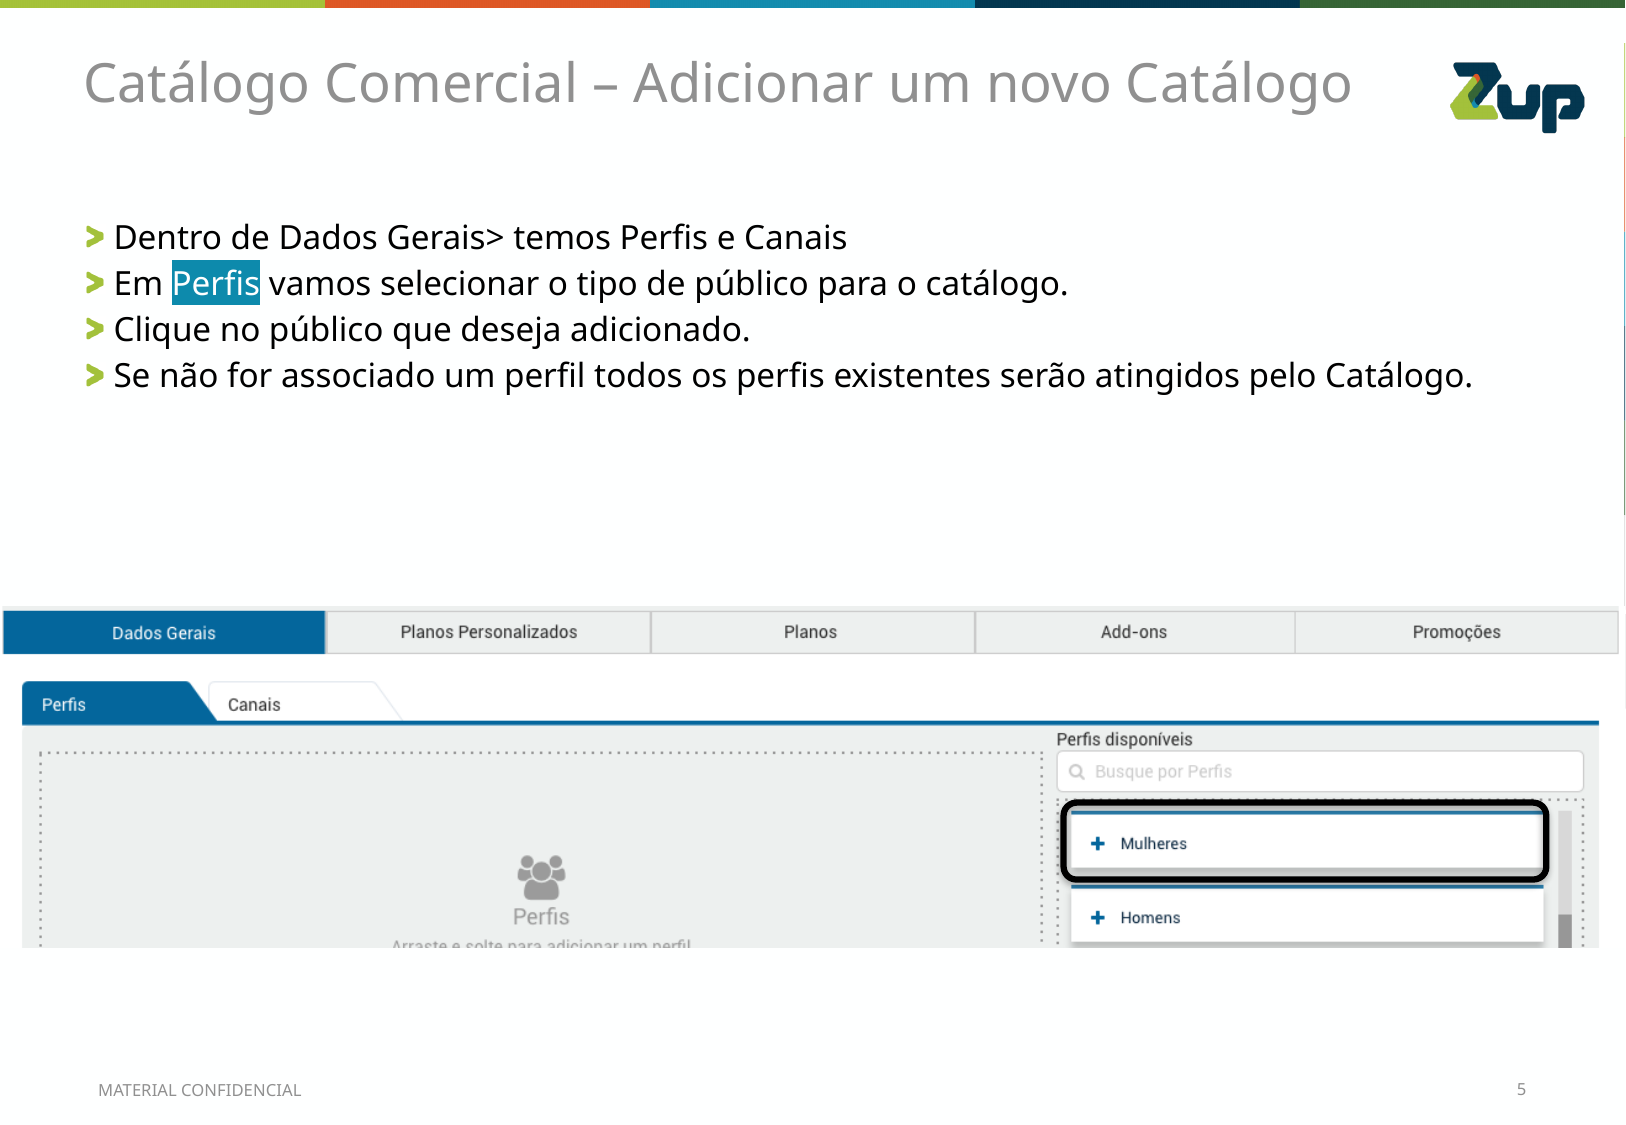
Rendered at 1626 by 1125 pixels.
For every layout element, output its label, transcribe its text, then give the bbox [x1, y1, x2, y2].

slide_number 5 [1462, 1066, 1542, 1114]
picture [83, 316, 106, 340]
picture [83, 362, 106, 387]
picture [1300, 0, 1625, 8]
title Catálogo Comercial – Adicionar um novo Catálogo [83, 58, 1363, 166]
list Dentro de Dados Gerais> temos Perfis e Canais Em Perfis vamos selecionar o tipo de público para o catálogo. Clique no público que deseja adicionado. Se não for associado um perfil todos os perfis existentes serão atingidos pelo Catálogo. [83, 215, 1542, 439]
picture [83, 224, 106, 248]
picture [83, 270, 106, 294]
picture [1449, 60, 1585, 134]
picture [0, 0, 974, 8]
footer MATERIAL CONFIDENCIAL [83, 1066, 1462, 1114]
picture [0, 606, 1625, 949]
picture [1556, 99, 1585, 134]
